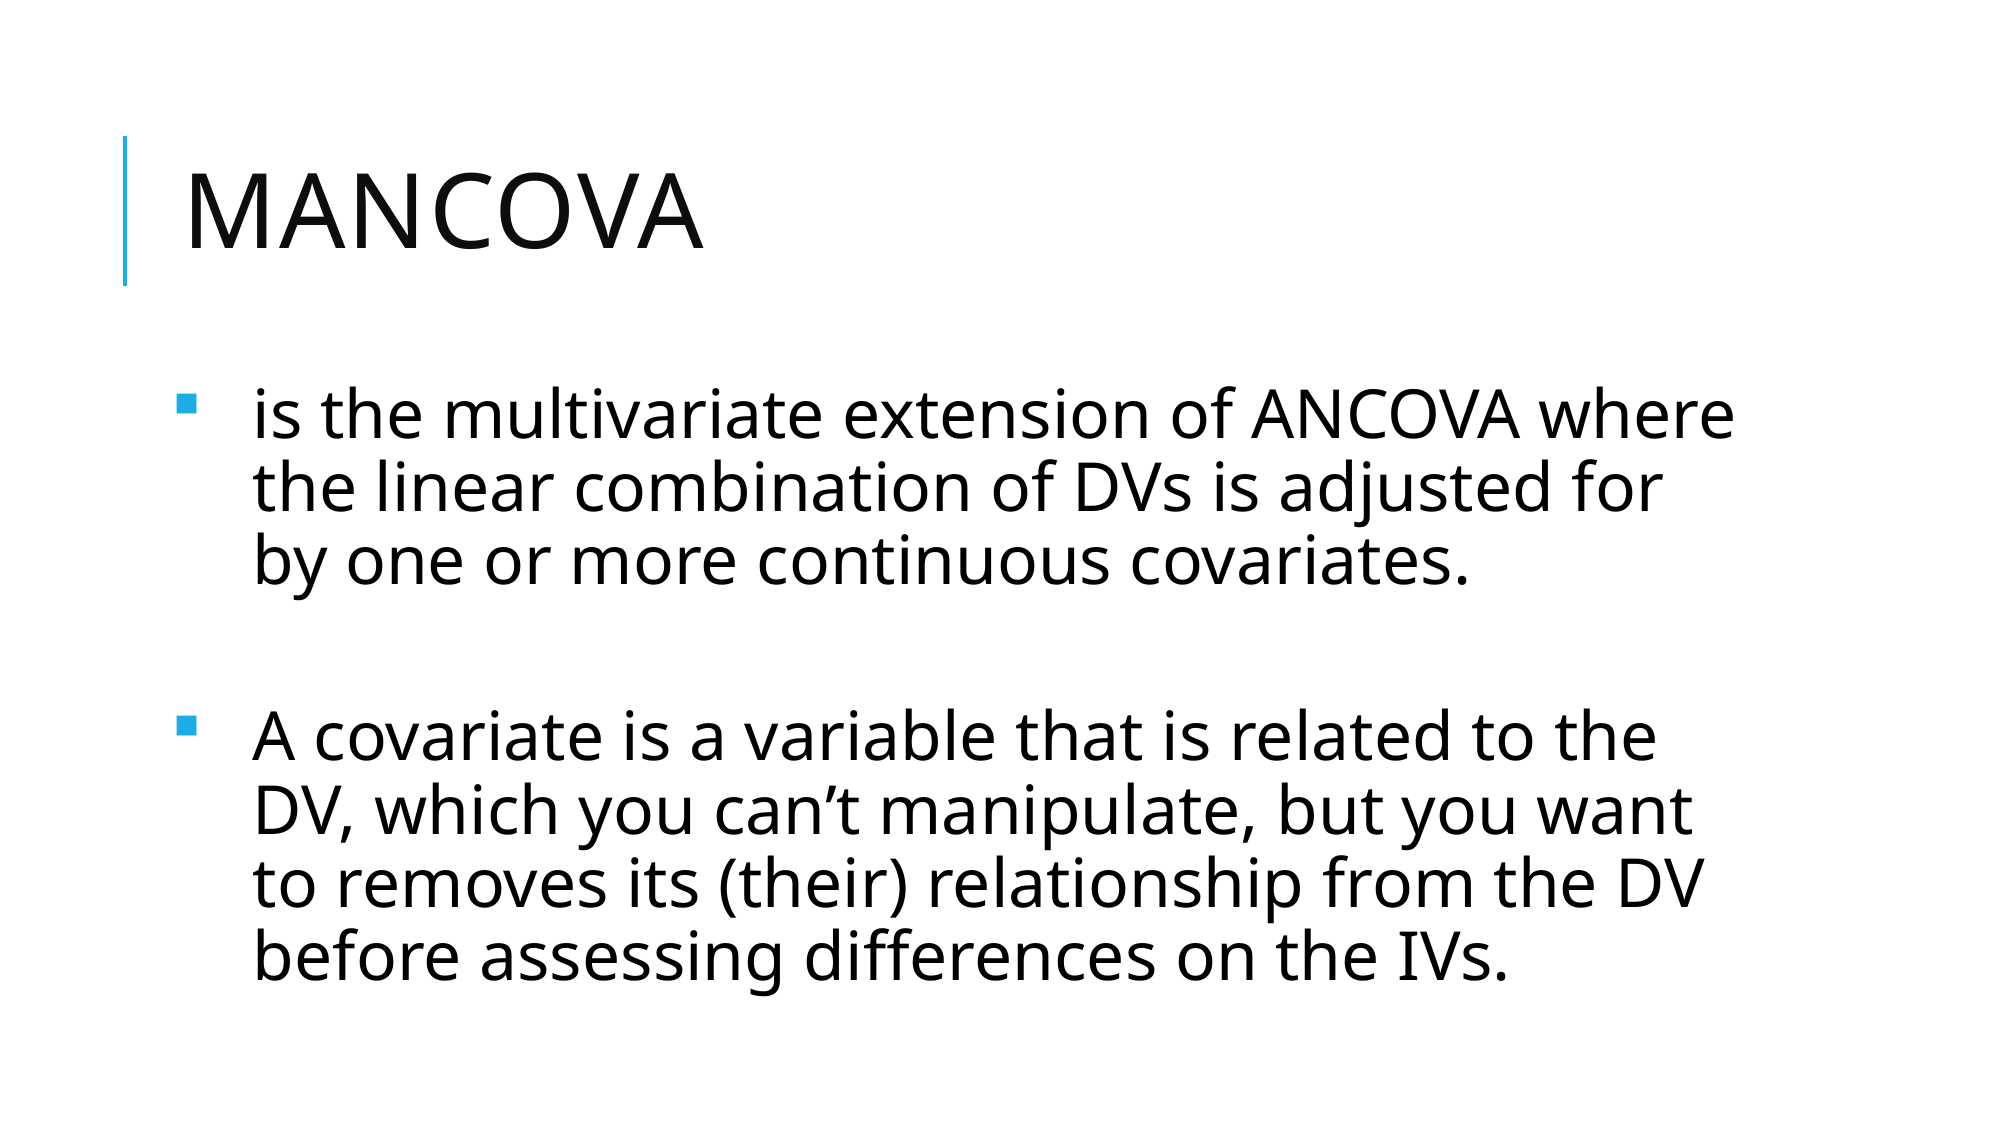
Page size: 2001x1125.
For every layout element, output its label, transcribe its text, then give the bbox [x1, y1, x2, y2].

list is the multivariate extension of ANCOVA where the linear combination of DVs is adjusted for by one or more continuous covariates. A covariate is a variable that is related to the DV, which you can’t manipulate, but you want to removes its (their) relationship from the DV before assessing differences on the IVs. [163, 372, 1759, 1033]
title MANCOVA [168, 96, 1763, 342]
